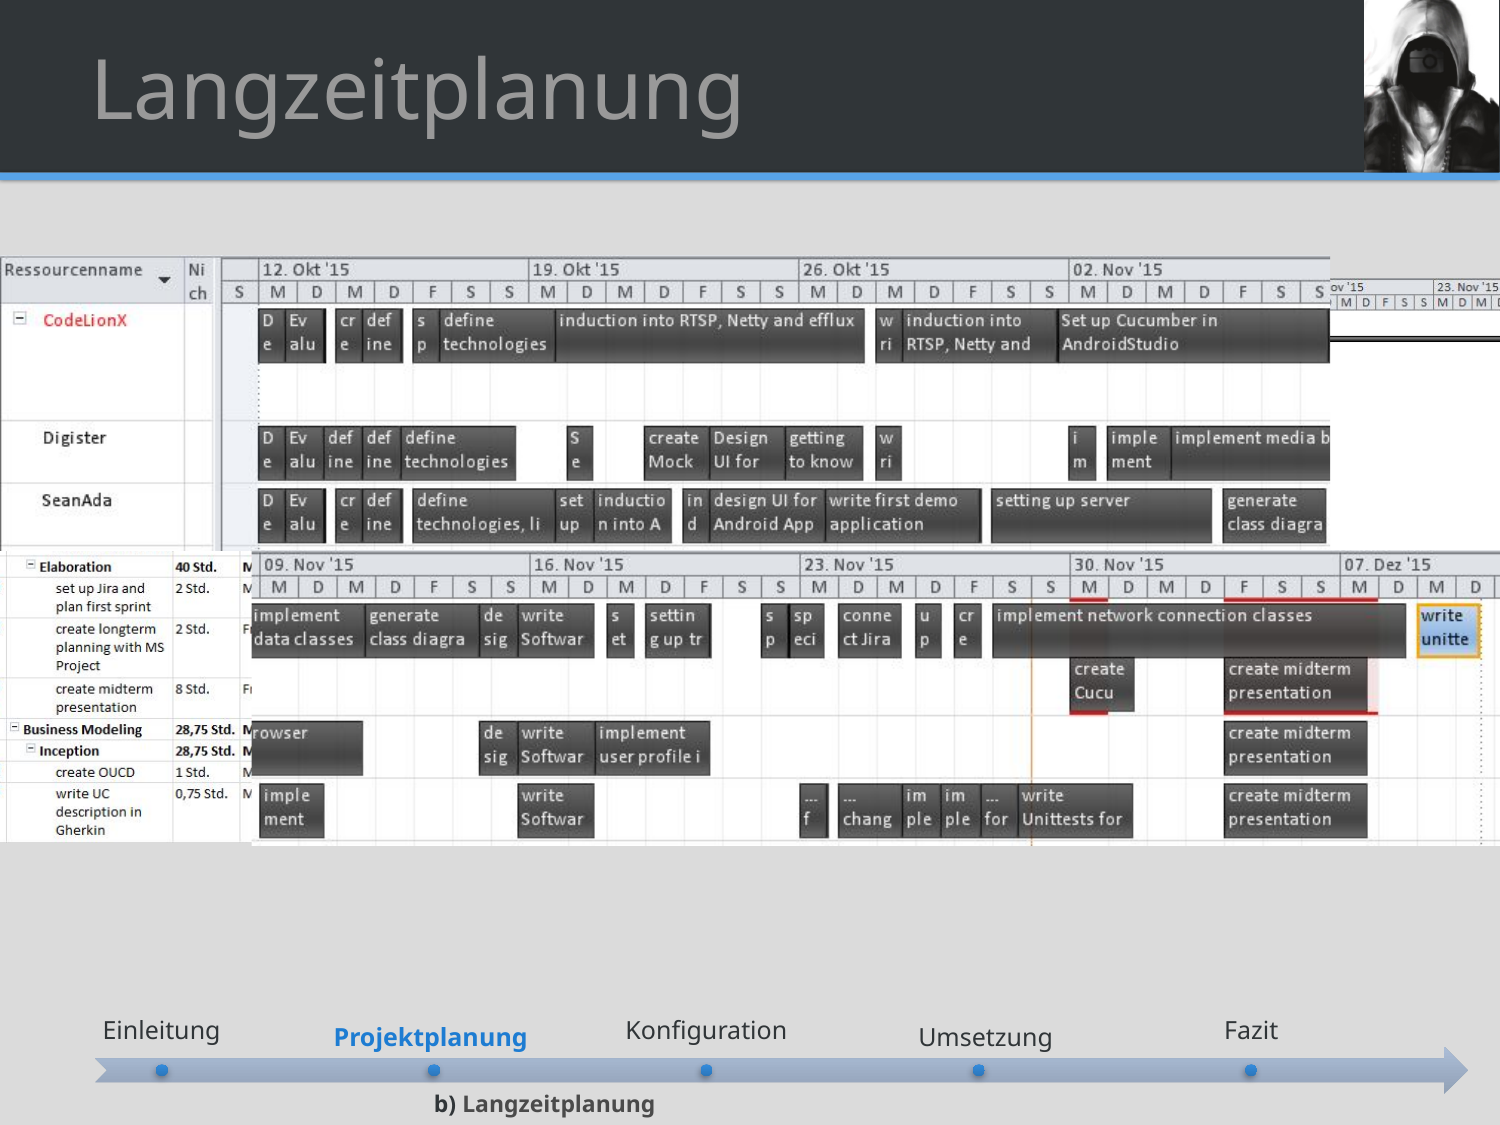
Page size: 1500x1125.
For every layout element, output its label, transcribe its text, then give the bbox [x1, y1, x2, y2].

picture [1365, 0, 1499, 172]
title Langzeitplanung [75, 0, 1365, 173]
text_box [0, 255, 1500, 846]
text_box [0, 1011, 1500, 1125]
